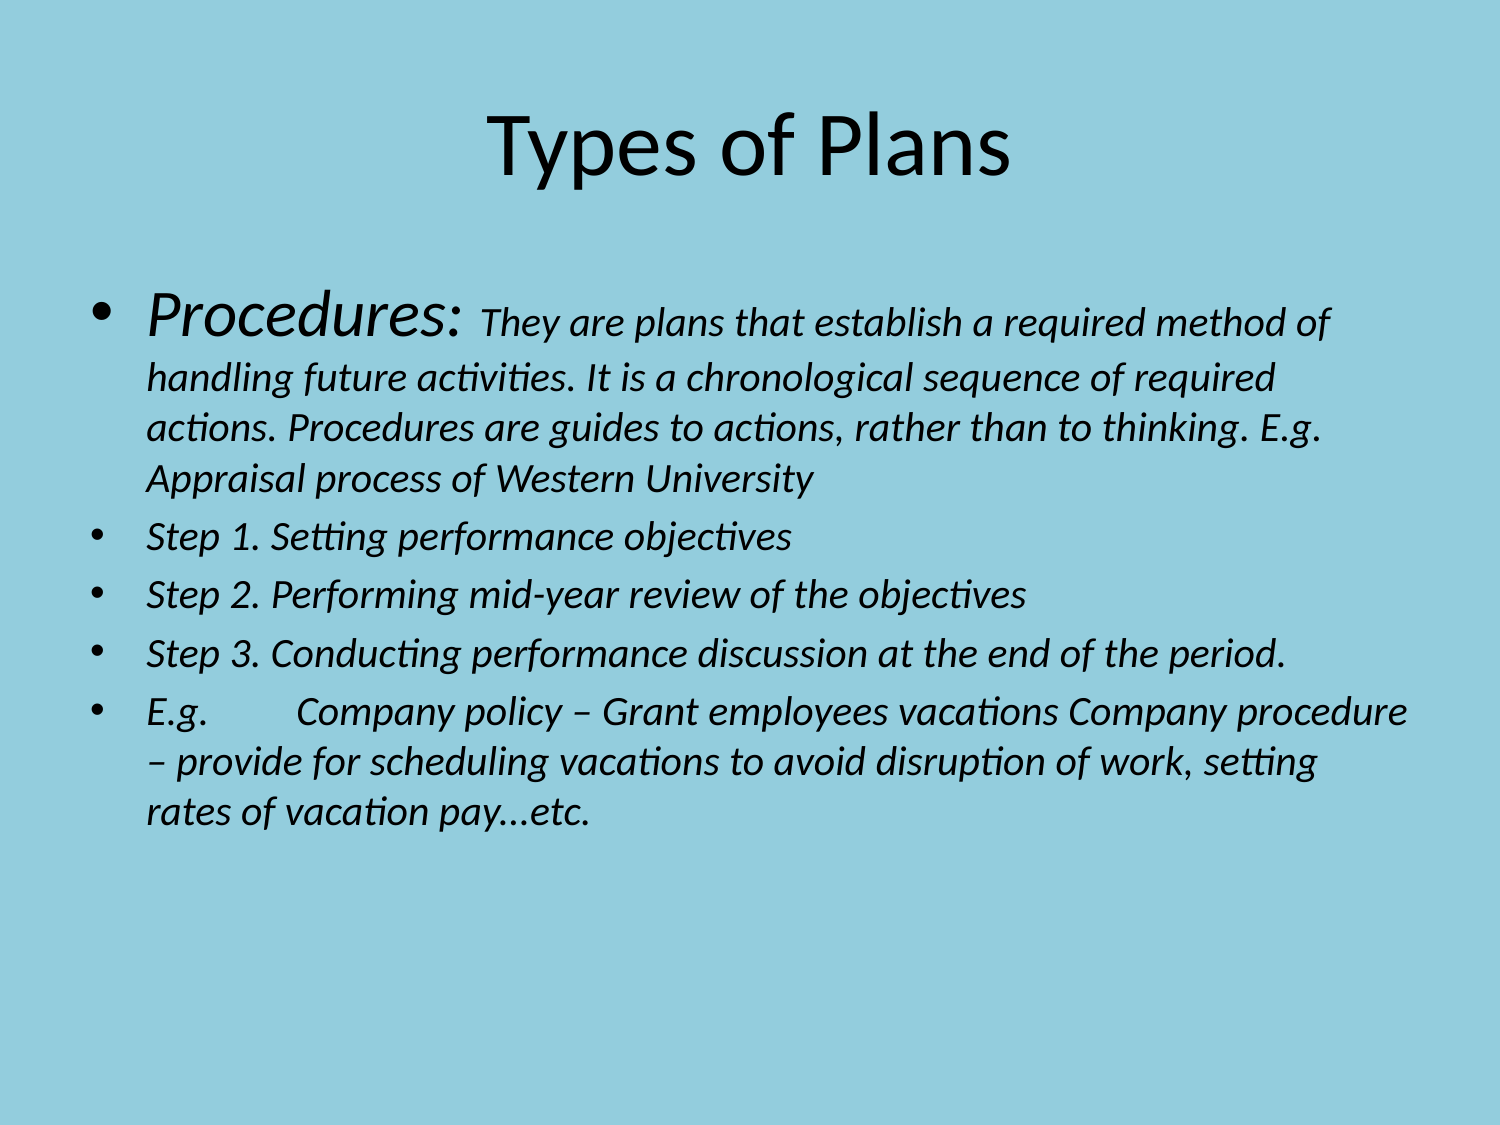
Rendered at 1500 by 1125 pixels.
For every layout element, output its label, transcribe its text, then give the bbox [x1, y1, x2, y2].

list Procedures: They are plans that establish a required method of handling future activities. It is a chronological sequence of required actions. Procedures are guides to actions, rather than to thinking. E.g. Appraisal process of Western University Step 1. Setting performance objectives Step 2. Performing mid-year review of the objectives Step 3. Conducting performance discussion at the end of the period. E.g. Company policy – Grant employees vacations Company procedure – provide for scheduling vacations to avoid disruption of work, setting rates of vacation pay...etc. [75, 262, 1425, 1005]
title Types of Plans [75, 45, 1425, 233]
